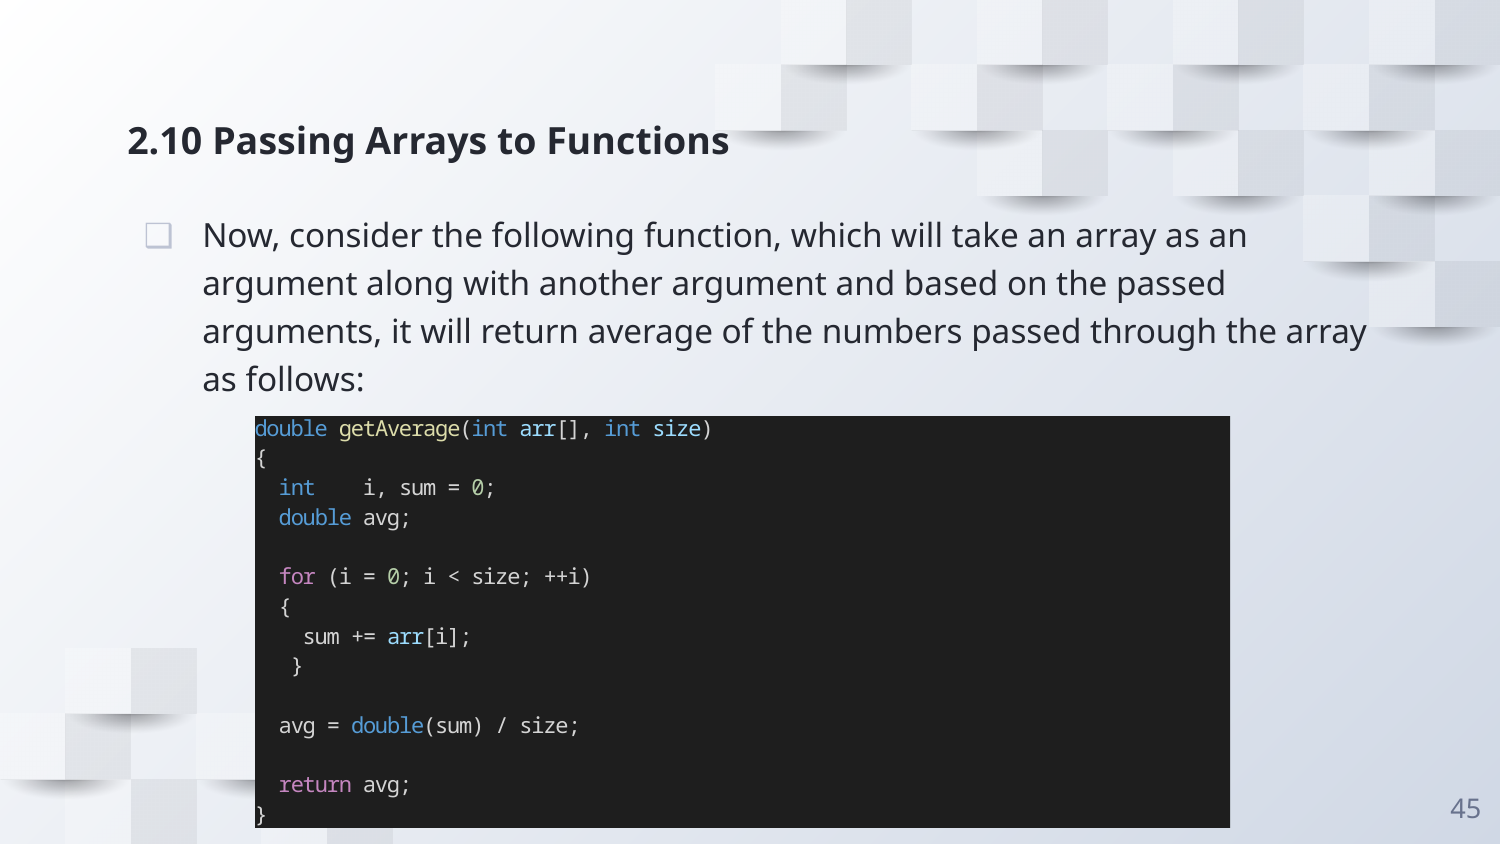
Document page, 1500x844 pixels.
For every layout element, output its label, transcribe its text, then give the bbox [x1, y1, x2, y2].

picture [715, 0, 1500, 347]
title 2.10 Passing Arrays to Functions [127, 66, 1055, 206]
slide_number 45 [1431, 776, 1500, 844]
list Now, consider the following function, which will take an array as an argument along with another argument and based on the passed arguments, it will return average of the numbers passed through the array as follows: [127, 206, 1373, 688]
picture [0, 411, 1231, 844]
